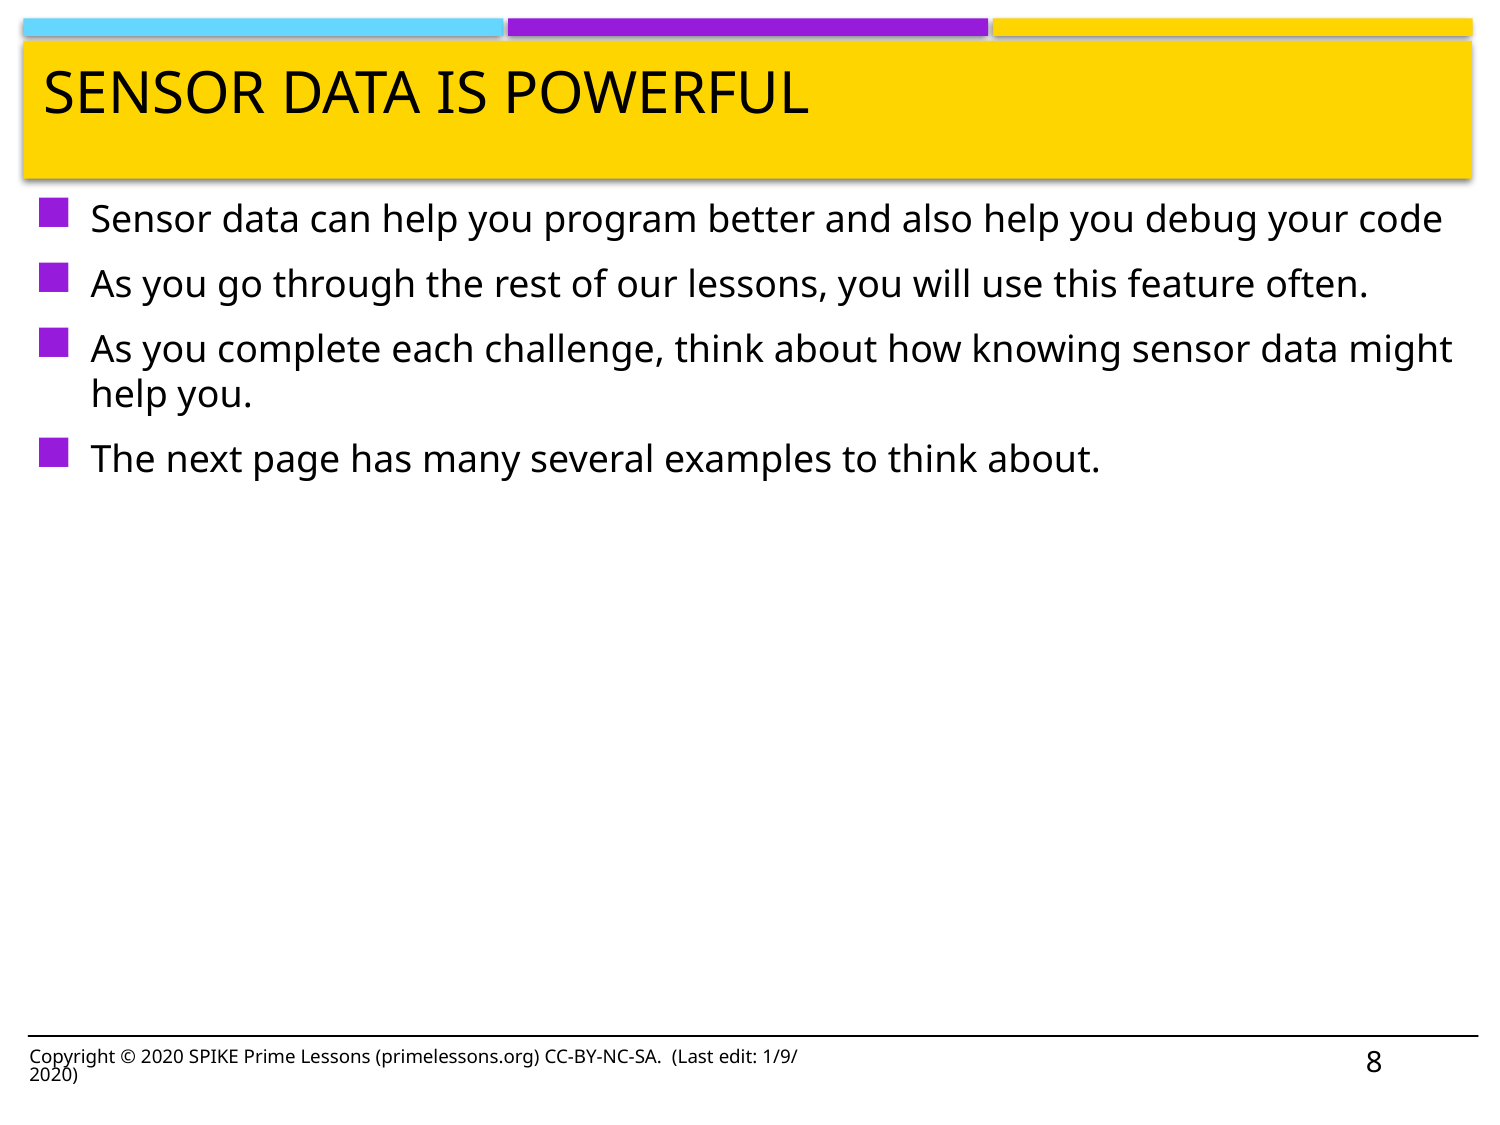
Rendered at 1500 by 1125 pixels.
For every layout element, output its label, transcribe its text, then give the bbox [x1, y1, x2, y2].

title Sensor data is powerful [28, 48, 1464, 172]
list Sensor data can help you program better and also help you debug your code As you go through the rest of our lessons, you will use this feature often. As you complete each challenge, think about how knowing sensor data might help you. The next page has many several examples to think about. [25, 187, 1475, 1021]
slide_number 8 [1351, 1036, 1478, 1097]
footer Copyright © 2020 SPIKE Prime Lessons (primelessons.org) CC-BY-NC-SA. (Last edit: 1/9/2020) [14, 1036, 814, 1097]
